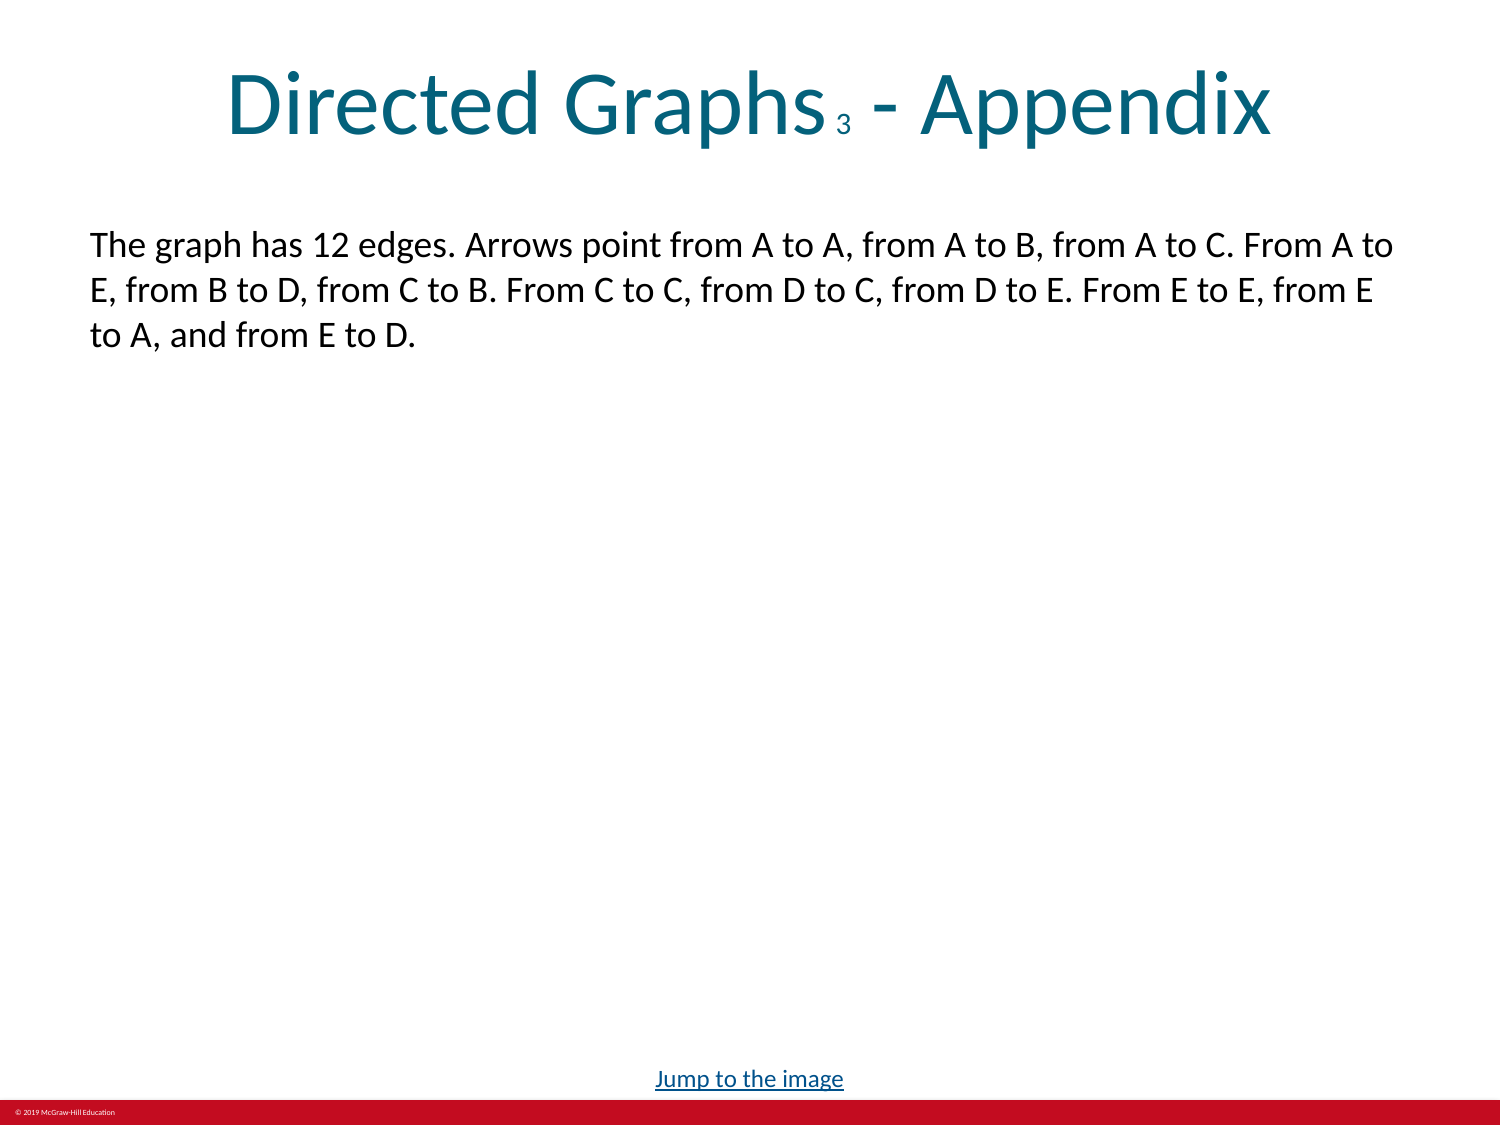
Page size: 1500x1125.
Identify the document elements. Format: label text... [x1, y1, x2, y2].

list Jump to the image [568, 1062, 932, 1093]
list The graph has 12 edges. Arrows point from A to A, from A to B, from A to C. From A to E, from B to D, from C to B. From C to C, from D to C, from D to E. From E to E, from E to A, and from E to D. [75, 212, 1425, 1075]
title Directed Graphs 3 - Appendix [0, 0, 1500, 195]
